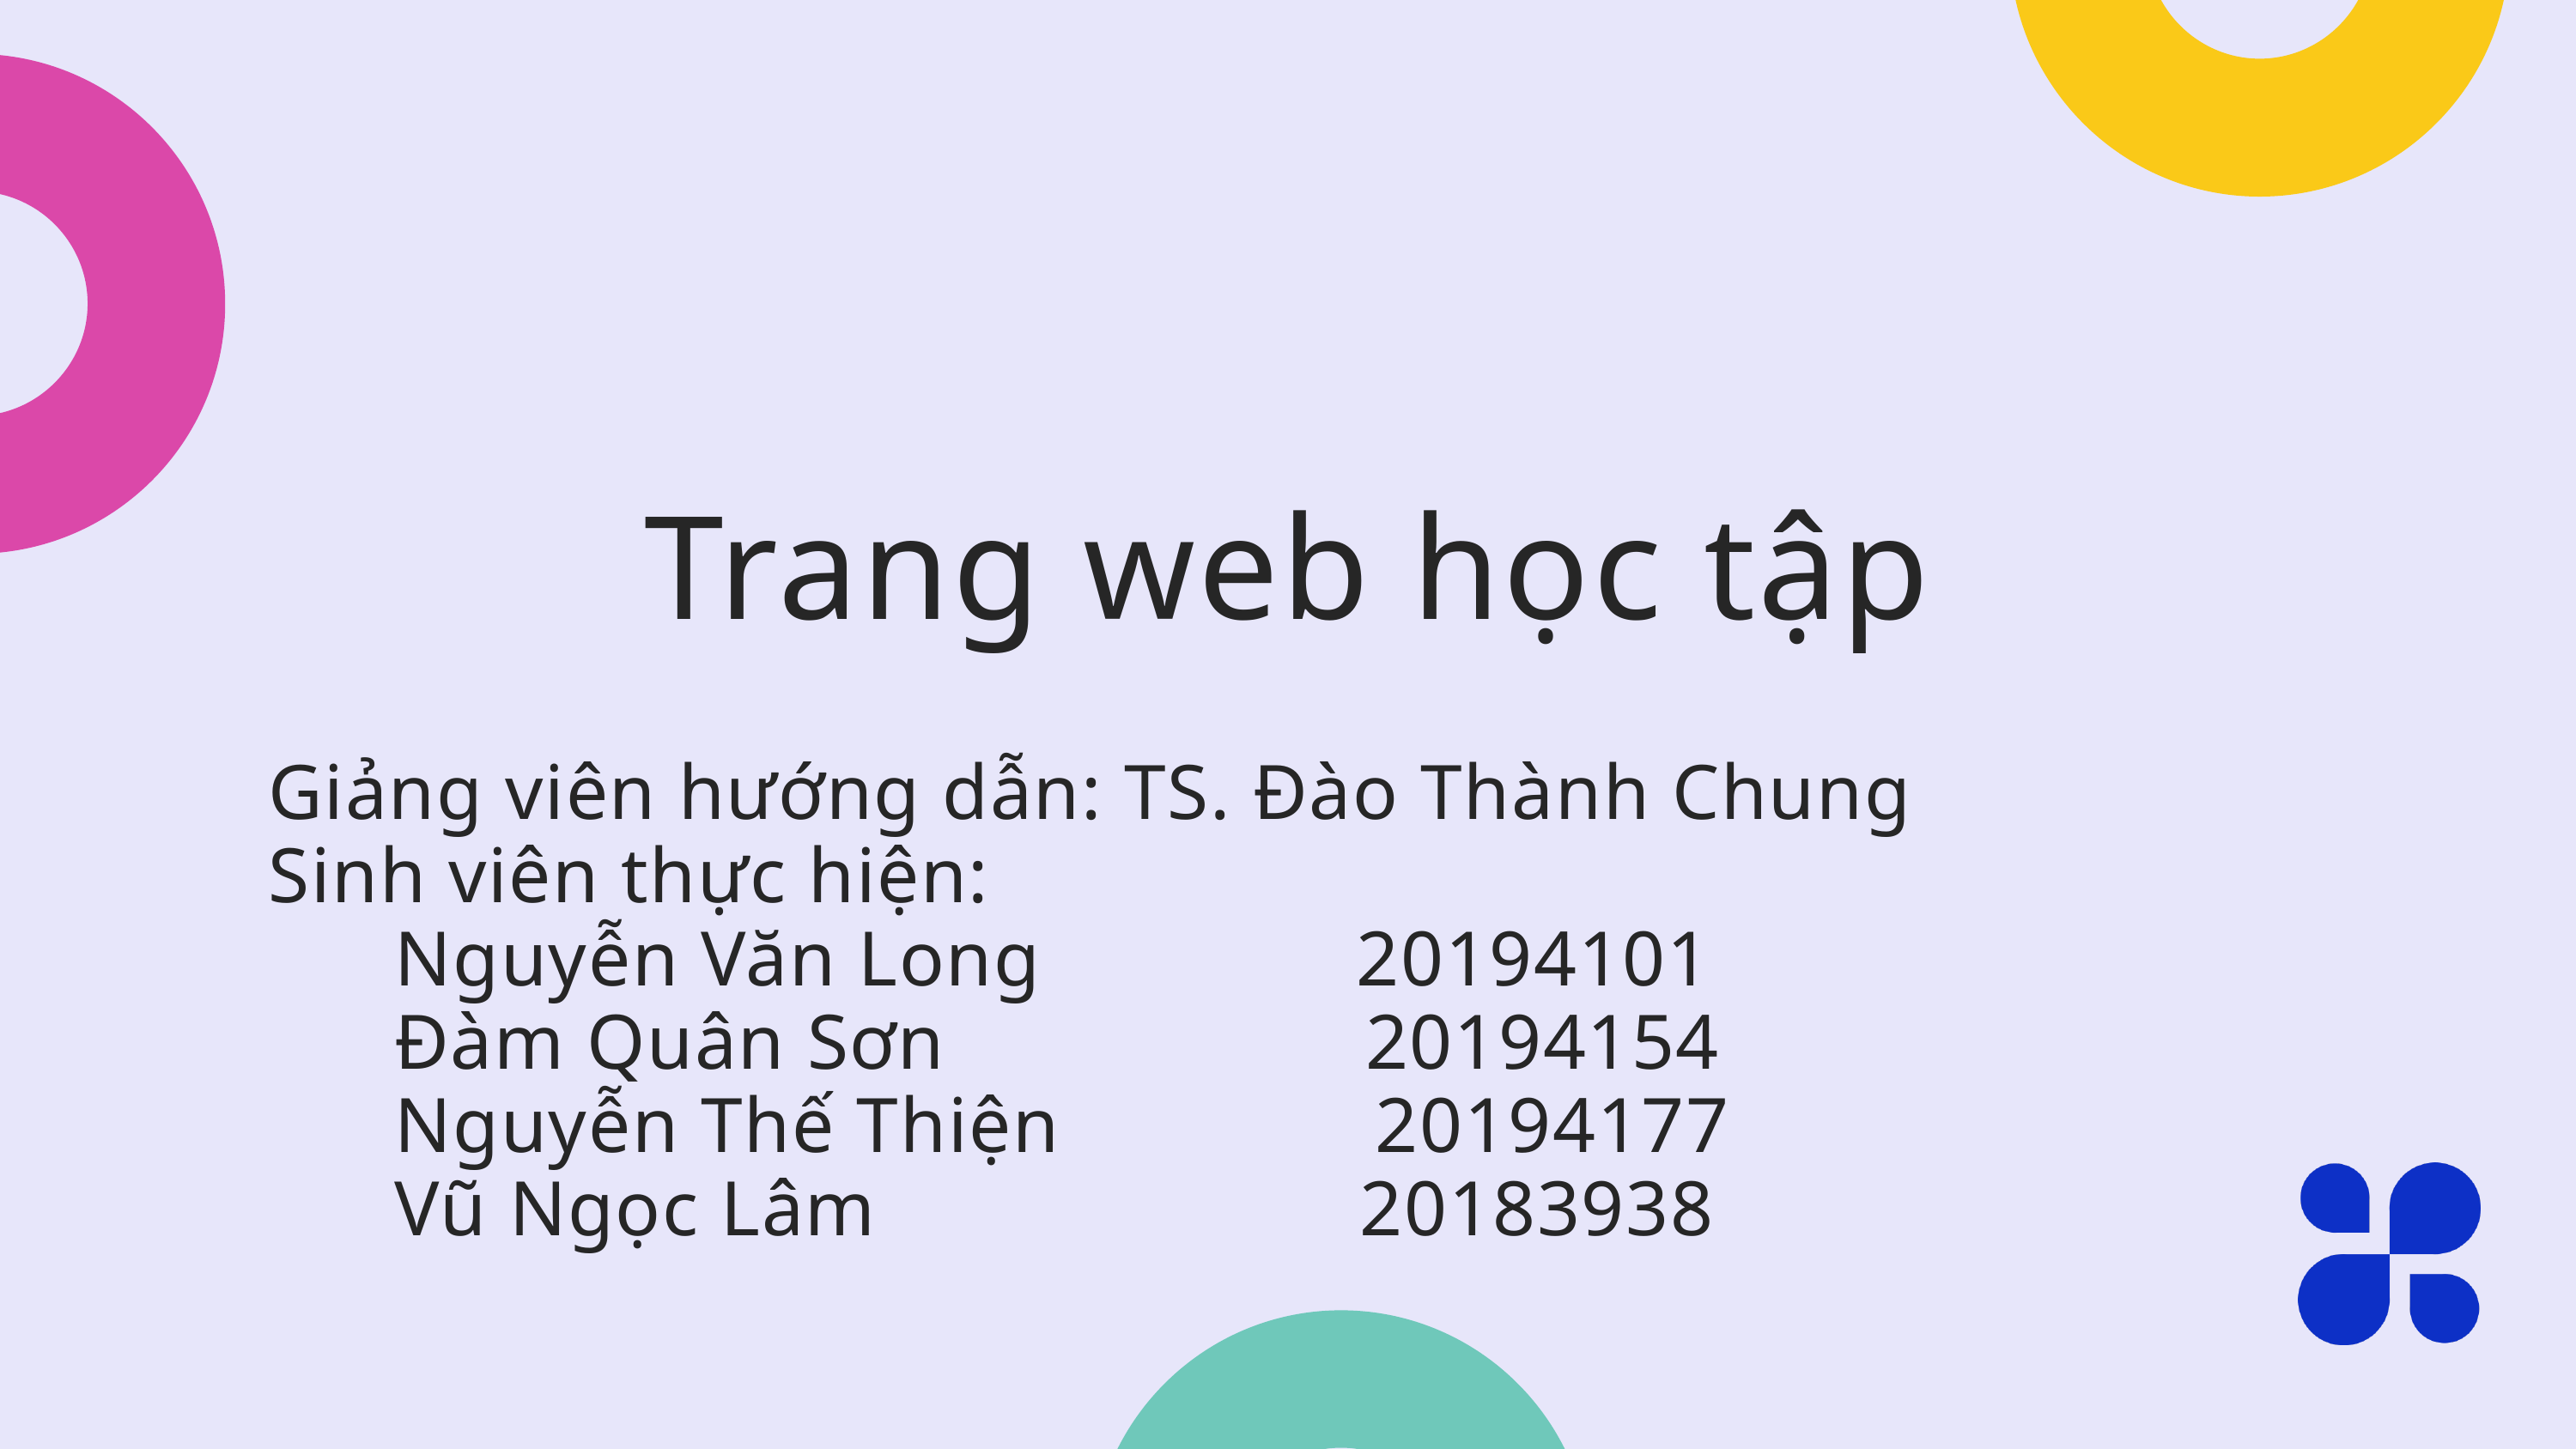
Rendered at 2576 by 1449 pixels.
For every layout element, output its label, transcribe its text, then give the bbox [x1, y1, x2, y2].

text_box Giảng viên hướng dẫn: TS. Đào Thành Chung Sinh viên thực hiện: Nguyễn Văn Long 20194101 Đàm Quân Sơn 20194154 Nguyễn Thế Thiện 20194177 Vũ Ngọc Lâm 20183938 [268, 666, 2299, 1335]
picture [2298, 1162, 2481, 1345]
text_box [0, 53, 226, 555]
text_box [1091, 1310, 1592, 1449]
text_box Trang web học tập [131, 488, 2445, 648]
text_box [2009, 0, 2511, 197]
